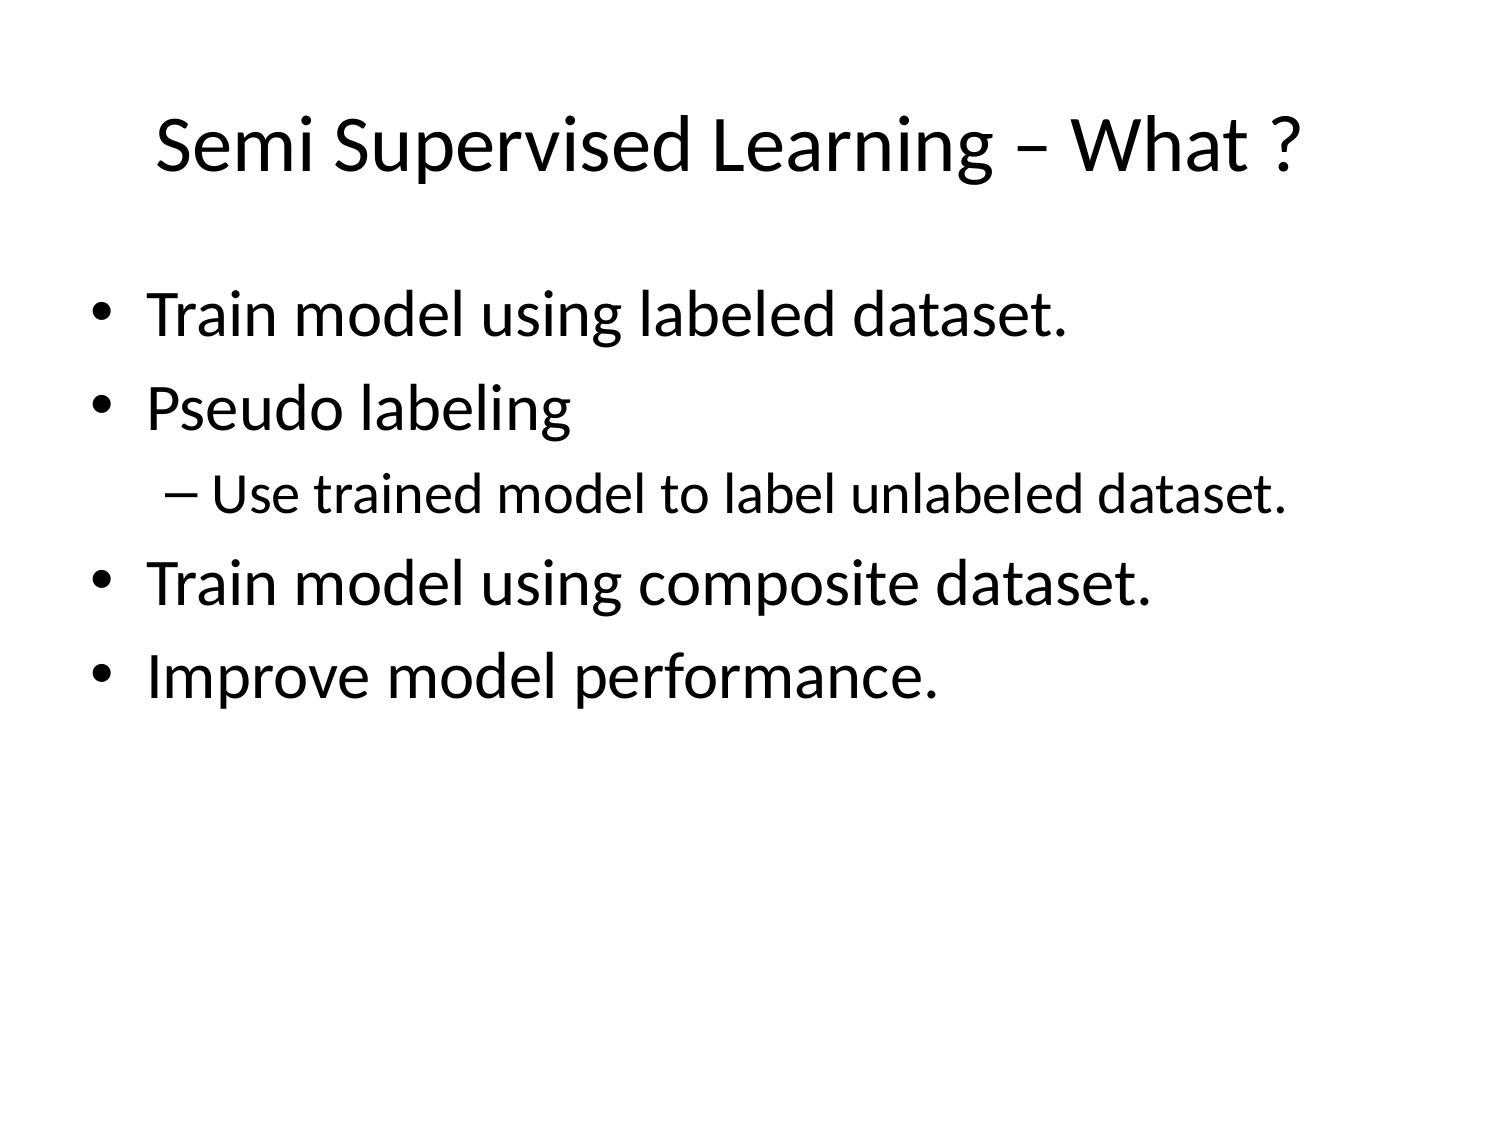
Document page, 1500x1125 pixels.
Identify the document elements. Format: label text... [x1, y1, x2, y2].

list Train model using labeled dataset. Pseudo labeling Use trained model to label unlabeled dataset. Train model using composite dataset. Improve model performance. [75, 262, 1425, 1005]
title Semi Supervised Learning – What ? [75, 45, 1425, 233]
